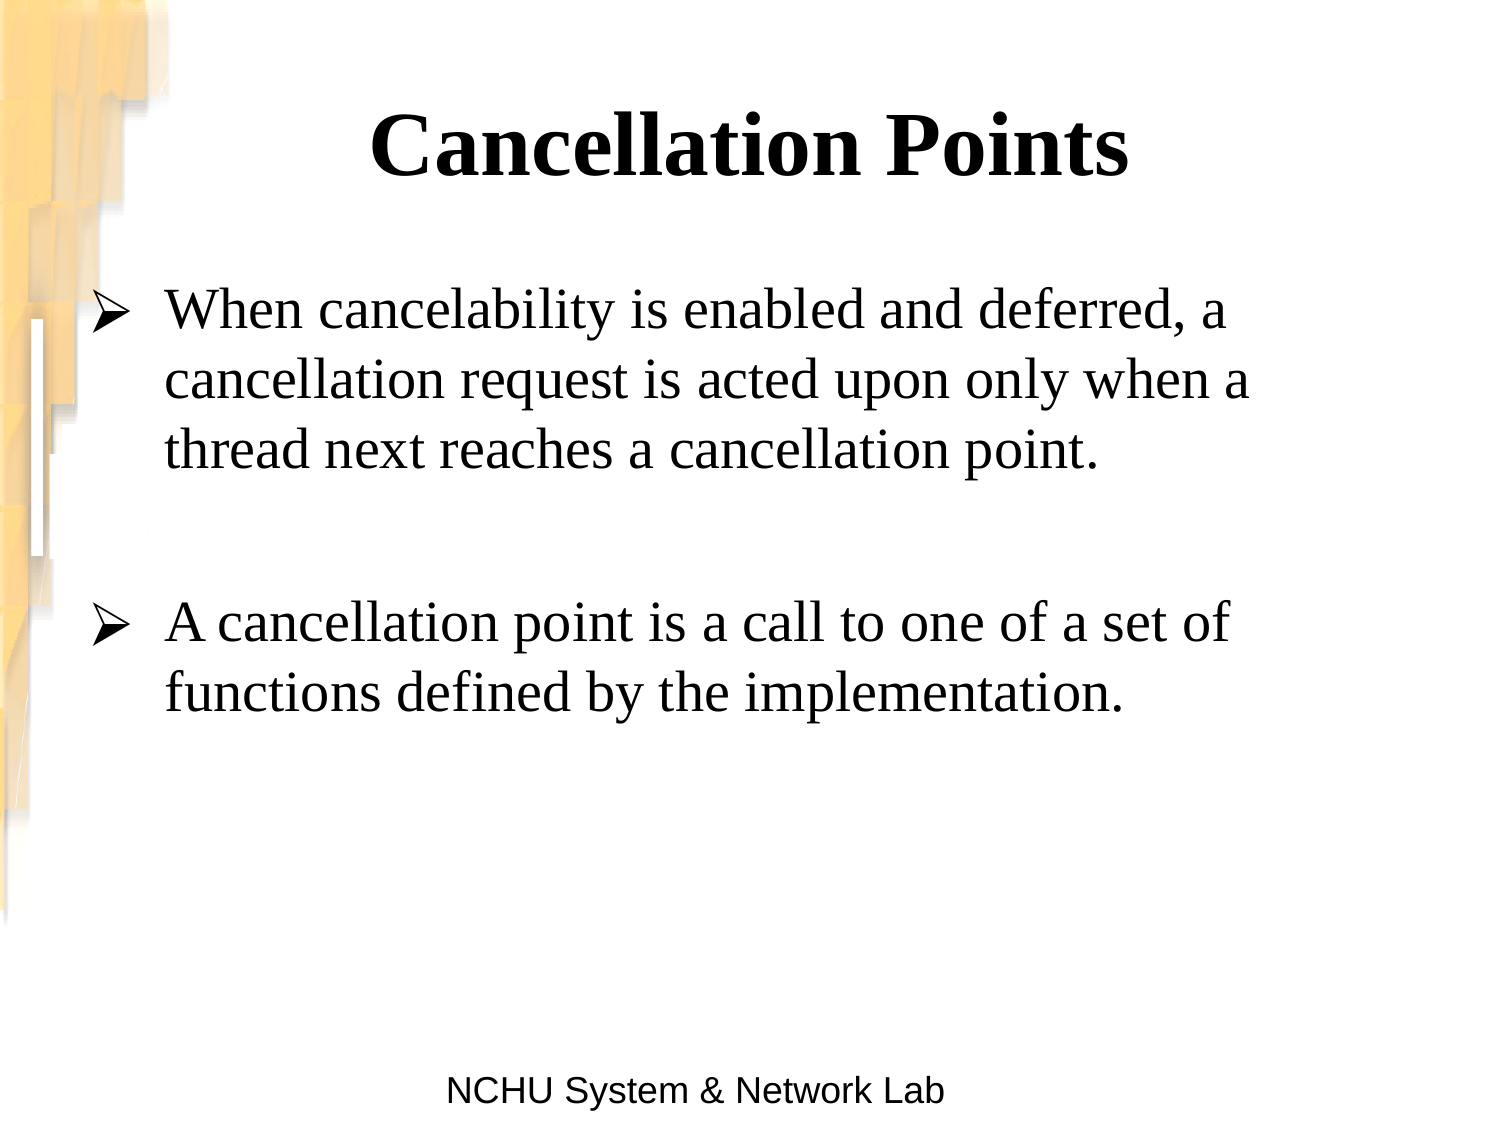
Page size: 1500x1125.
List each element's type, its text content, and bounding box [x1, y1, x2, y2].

picture [0, 0, 195, 1012]
list When cancelability is enabled and deferred, a cancellation request is acted upon only when a thread next reaches a cancellation point. A cancellation point is a call to one of a set of functions defined by the implementation. [75, 262, 1376, 1005]
footer NCHU System & Network Lab [430, 1058, 1069, 1119]
title Cancellation Points [75, 21, 1425, 257]
